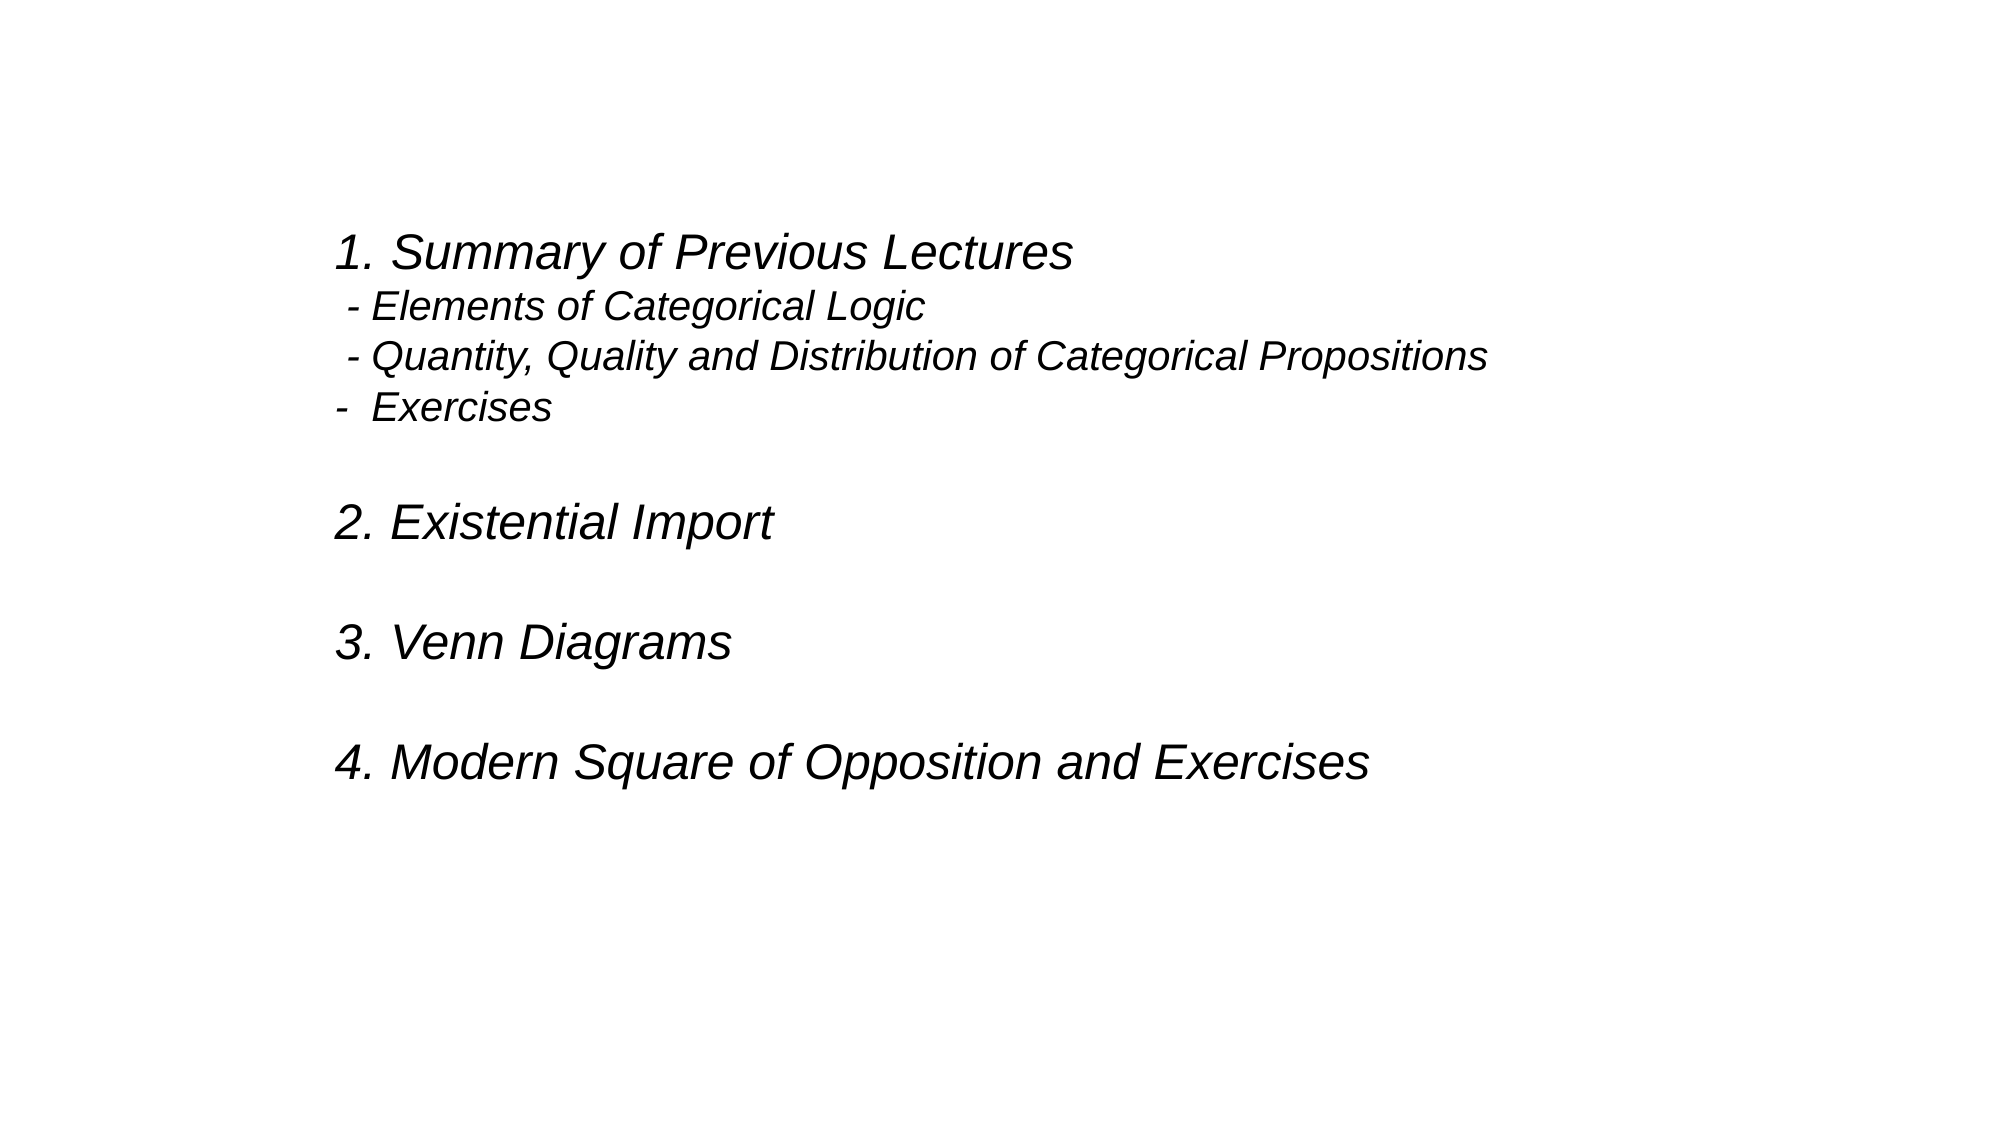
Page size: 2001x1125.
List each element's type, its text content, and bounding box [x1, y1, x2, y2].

text_box Summary of Previous Lectures - Elements of Categorical Logic - Quantity, Quality and Distribution of Categorical Propositions - Exercises 2. Existential Import 3. Venn Diagrams 4. Modern Square of Opposition and Exercises [319, 211, 1681, 932]
